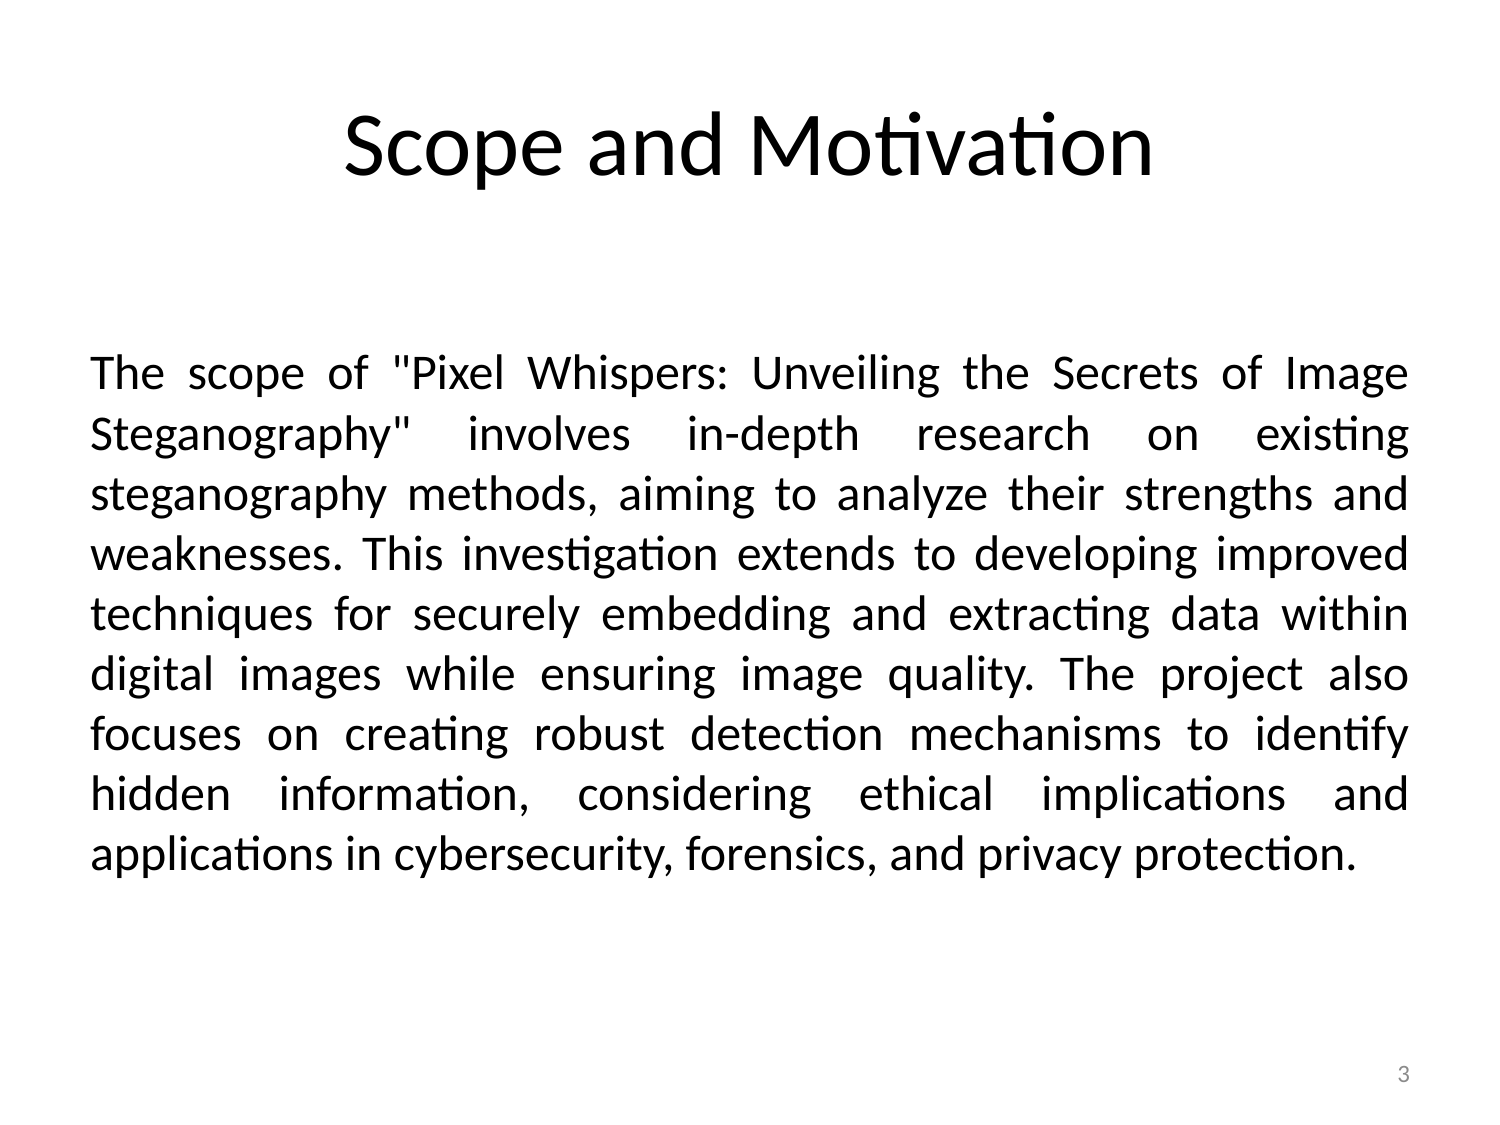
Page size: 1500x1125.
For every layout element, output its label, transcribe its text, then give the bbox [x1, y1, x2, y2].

list The scope of "Pixel Whispers: Unveiling the Secrets of Image Steganography" involves in-depth research on existing steganography methods, aiming to analyze their strengths and weaknesses. This investigation extends to developing improved techniques for securely embedding and extracting data within digital images while ensuring image quality. The project also focuses on creating robust detection mechanisms to identify hidden information, considering ethical implications and applications in cybersecurity, forensics, and privacy protection. [75, 262, 1425, 1005]
title Scope and Motivation [75, 45, 1425, 233]
slide_number 3 [1074, 1042, 1425, 1103]
